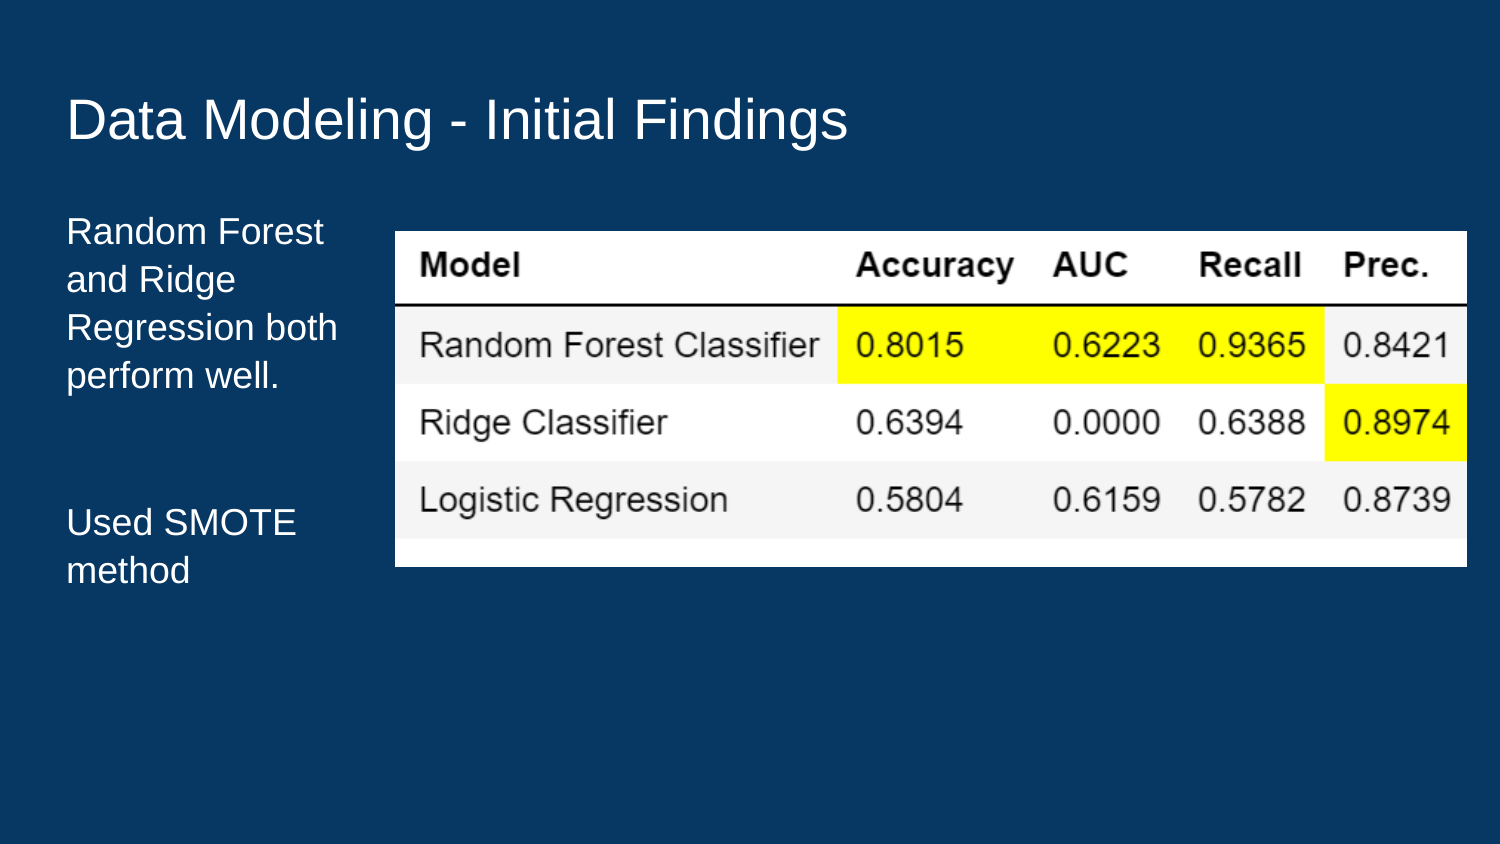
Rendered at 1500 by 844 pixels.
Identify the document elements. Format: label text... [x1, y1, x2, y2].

list Random Forest and Ridge Regression both perform well. Used SMOTE method [51, 189, 379, 764]
picture [394, 231, 1468, 567]
title Data Modeling - Initial Findings [51, 72, 1449, 167]
